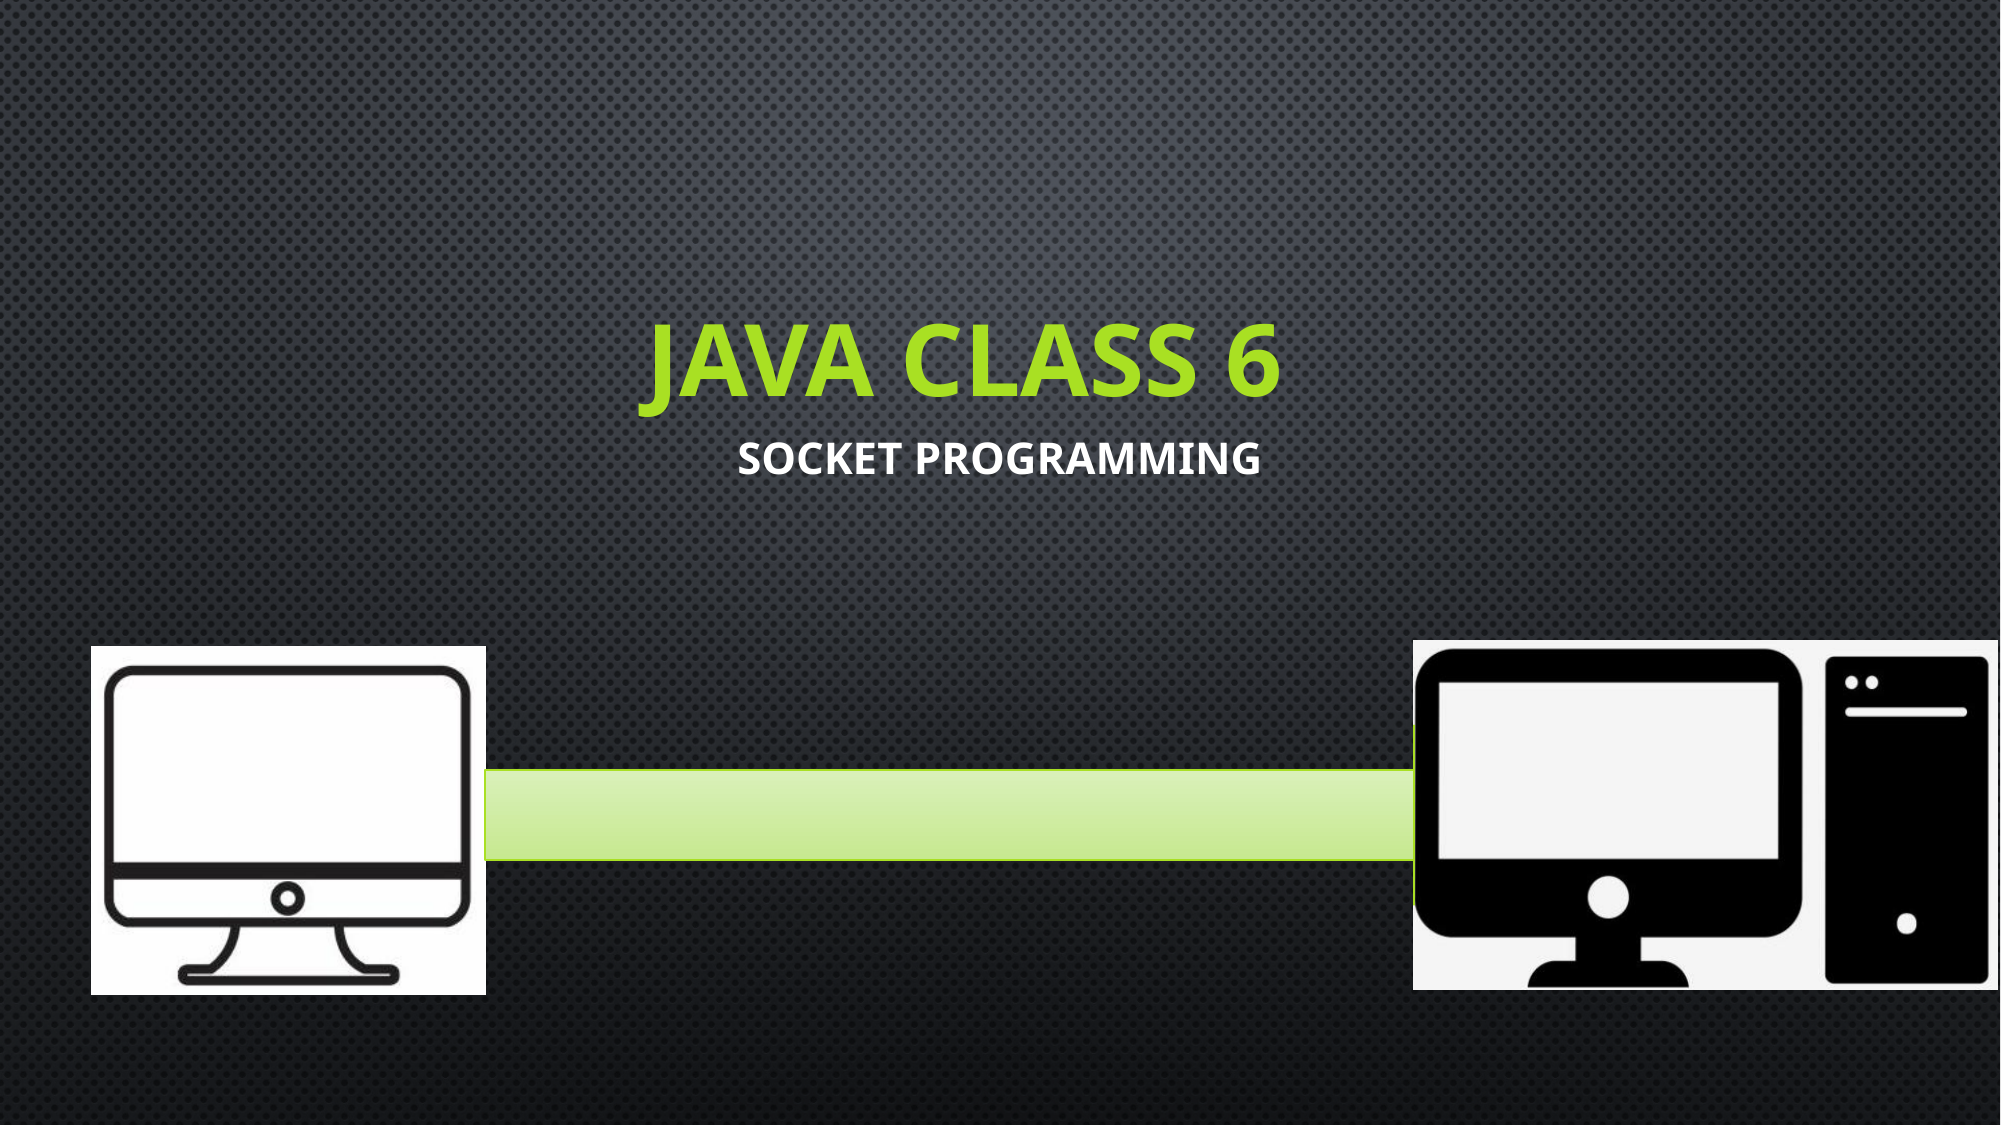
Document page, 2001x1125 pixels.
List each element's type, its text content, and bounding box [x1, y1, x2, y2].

text_box [486, 769, 1413, 861]
title JAVA CLASS 6 [253, 201, 1677, 424]
picture [91, 646, 486, 995]
subtitle SOCKET PROGRAMMING [288, 423, 1712, 737]
picture [1413, 640, 1998, 990]
